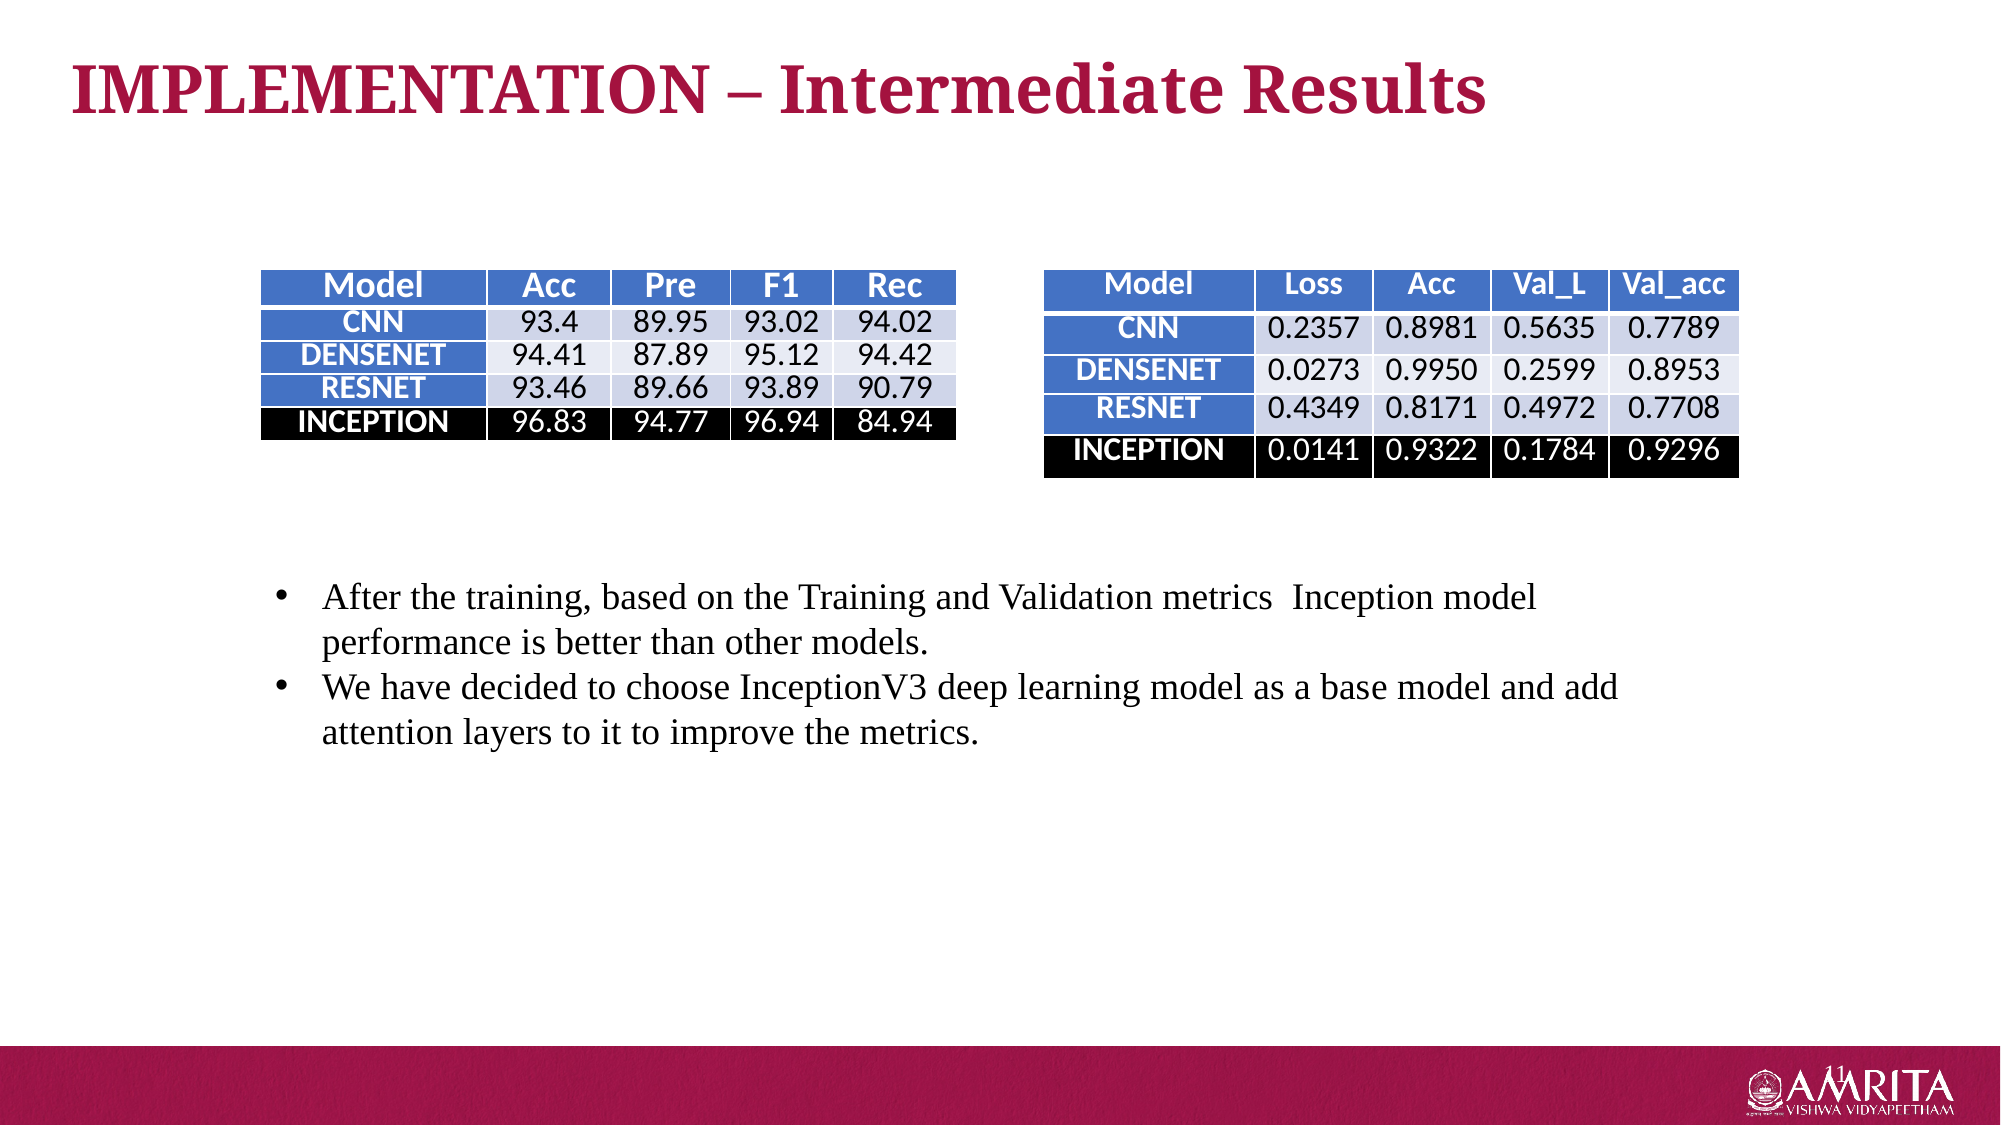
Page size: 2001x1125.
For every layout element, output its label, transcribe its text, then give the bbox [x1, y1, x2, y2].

table_cell 94.42 [834, 342, 956, 373]
table_cell 0.9950 [1374, 356, 1490, 393]
table_cell 0.7789 [1610, 316, 1739, 354]
table_cell DENSENET [1044, 356, 1254, 393]
table_cell DENSENET [261, 342, 486, 373]
table_cell 96.94 [731, 408, 832, 440]
table_cell 87.89 [612, 342, 730, 373]
table_cell 90.79 [834, 375, 956, 406]
table_cell CNN [261, 310, 486, 340]
table_header Val_L [1492, 270, 1608, 311]
table_cell RESNET [1044, 395, 1254, 434]
title IMPLEMENTATION – Intermediate Results [55, 57, 1933, 127]
table_cell 93.4 [488, 310, 610, 340]
table_cell 93.89 [731, 375, 832, 406]
table_cell 0.9322 [1374, 436, 1490, 478]
table_cell 93.02 [731, 310, 832, 340]
table_cell INCEPTION [1044, 436, 1254, 478]
table_header F1 [731, 270, 832, 305]
table_cell 96.83 [488, 408, 610, 440]
table_cell 89.95 [612, 310, 730, 340]
text_box After the training, based on the Training and Validation metrics Inception model performance is better than other models. We have decided to choose InceptionV3 deep learning model as a base model and add attention layers to it to improve the metrics. [260, 564, 1740, 760]
table_cell 0.8171 [1374, 395, 1490, 434]
table_header Pre [612, 270, 730, 305]
table_cell 0.8981 [1374, 316, 1490, 354]
table_cell 0.8953 [1610, 356, 1739, 393]
table_cell 0.7708 [1610, 395, 1739, 434]
table_cell 94.02 [834, 310, 956, 340]
table_cell RESNET [261, 375, 486, 406]
table_cell 0.4349 [1256, 395, 1372, 434]
table_cell 0.5635 [1492, 316, 1608, 354]
table_cell 95.12 [731, 342, 832, 373]
table_cell 94.77 [612, 408, 730, 440]
table_header Acc [1374, 270, 1490, 311]
table_cell INCEPTION [261, 408, 486, 440]
table_cell CNN [1044, 316, 1254, 354]
table_cell 0.1784 [1492, 436, 1608, 478]
slide_number 11 [1412, 1042, 1863, 1103]
table_cell 89.66 [612, 375, 730, 406]
table_cell 0.9296 [1610, 436, 1739, 478]
table_cell 0.2599 [1492, 356, 1608, 393]
table_header Val_acc [1610, 270, 1739, 311]
table_header Model [1044, 270, 1254, 311]
table_header Loss [1256, 270, 1372, 311]
table_cell 94.41 [488, 342, 610, 373]
table_cell 0.4972 [1492, 395, 1608, 434]
picture [0, 1046, 2001, 1125]
table_header Acc [488, 270, 610, 305]
table_header Model [261, 270, 486, 305]
table_header Rec [834, 270, 956, 305]
table_cell 0.0141 [1256, 436, 1372, 478]
table_cell 84.94 [834, 408, 956, 440]
table_cell 0.0273 [1256, 356, 1372, 393]
table_cell 93.46 [488, 375, 610, 406]
table_cell 0.2357 [1256, 316, 1372, 354]
